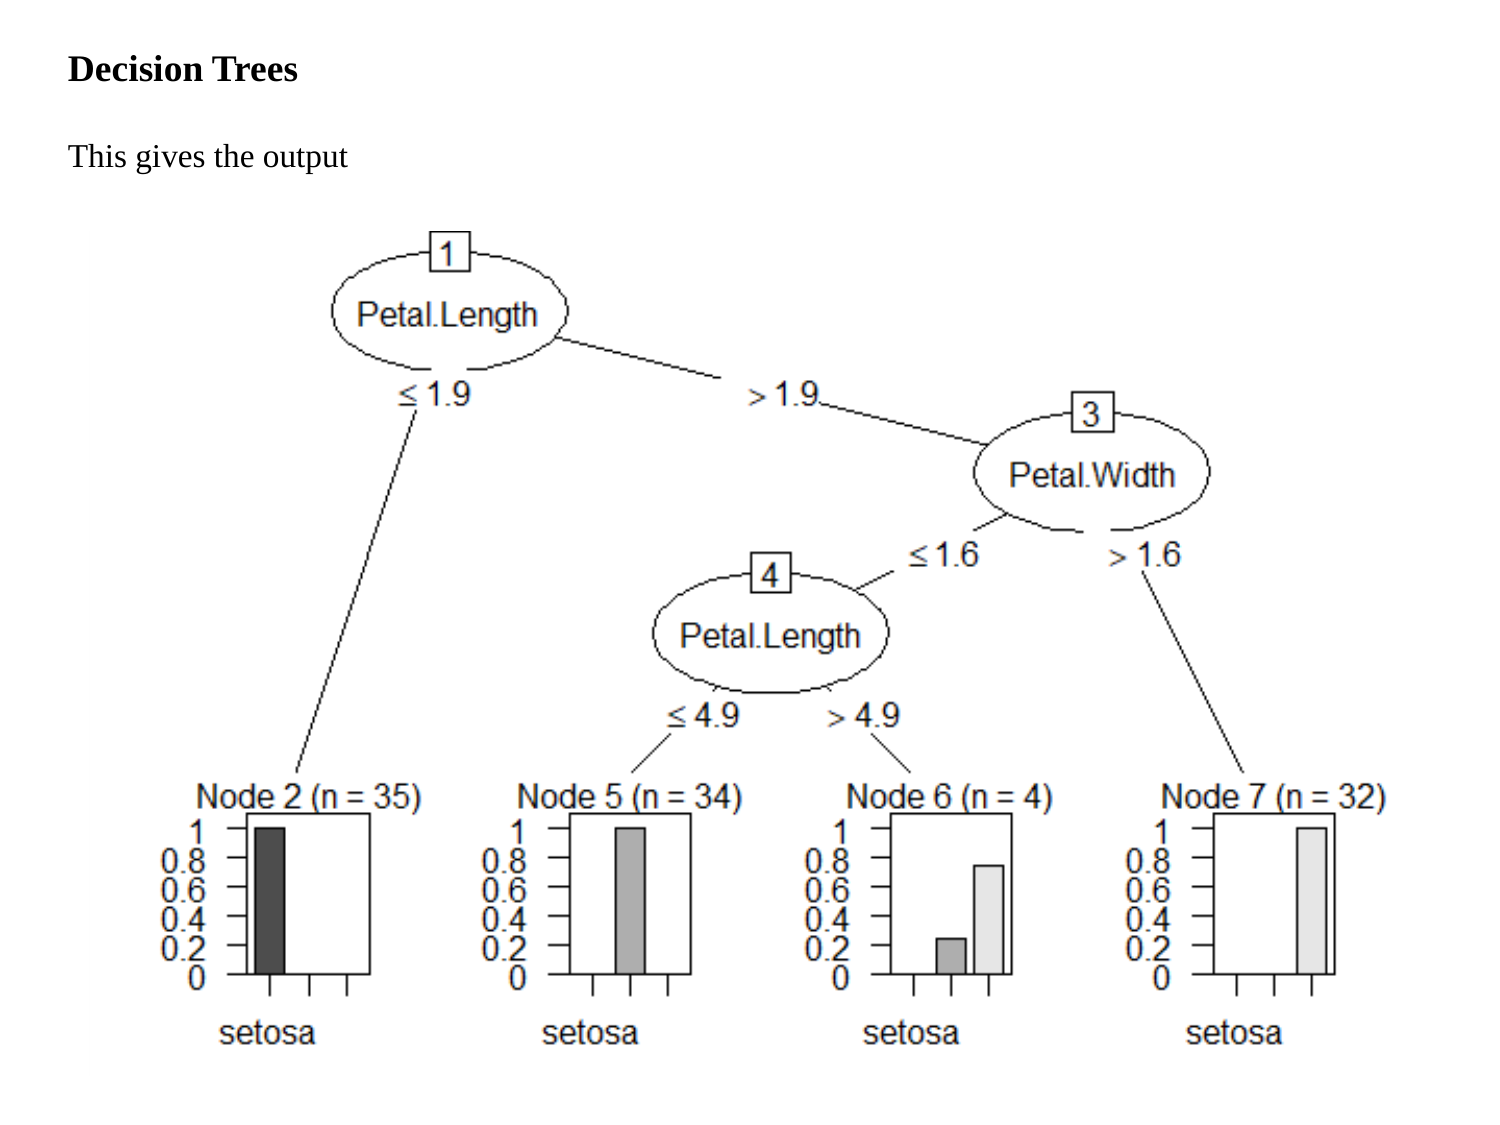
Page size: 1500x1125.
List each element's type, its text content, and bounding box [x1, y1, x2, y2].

picture [88, 231, 1456, 1076]
text_box Decision Trees This gives the output [53, 36, 1471, 182]
